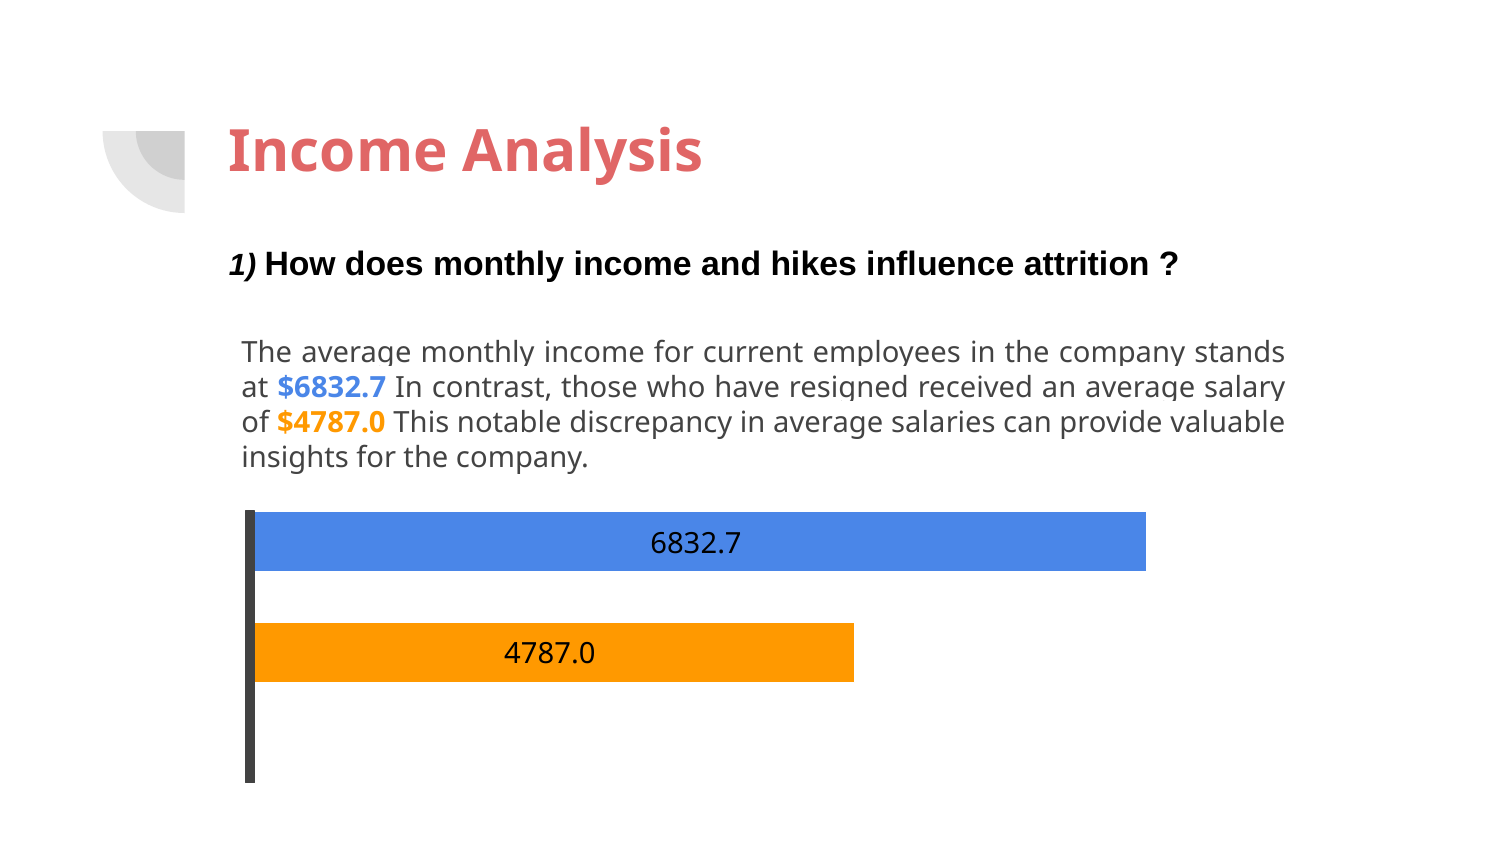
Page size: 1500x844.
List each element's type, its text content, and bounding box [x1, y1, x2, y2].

title Income Analysis [213, 98, 1368, 226]
text_box 4787.0 [255, 621, 855, 683]
text_box The average monthly income for current employees in the company stands at $6832.7 In contrast, those who have resigned received an average salary of $4787.0 This notable discrepancy in average salaries can provide valuable insights for the company. [226, 318, 1302, 488]
list 1) How does monthly income and hikes influence attrition ? [213, 226, 1368, 324]
text_box 6832.7 [255, 510, 1147, 572]
text_box [245, 510, 255, 783]
